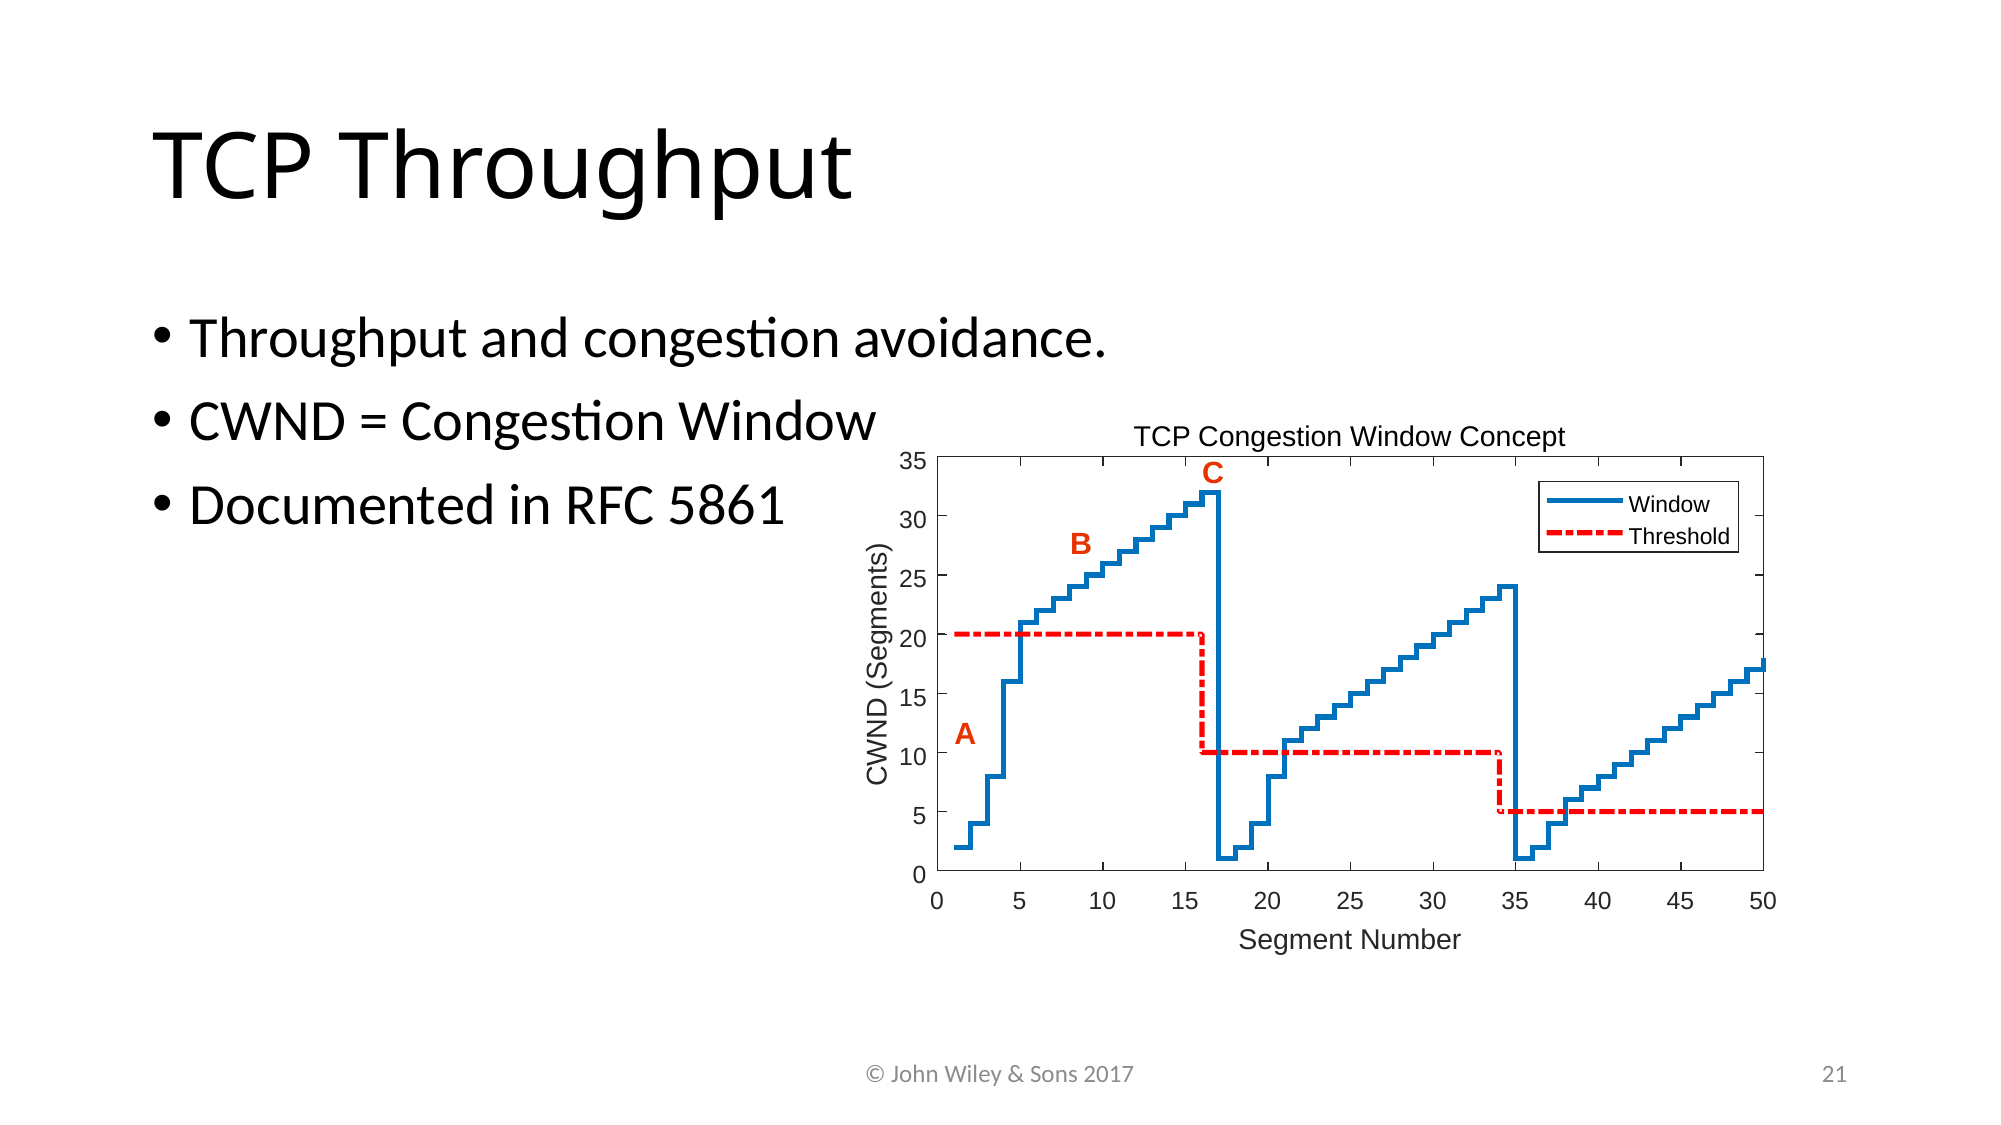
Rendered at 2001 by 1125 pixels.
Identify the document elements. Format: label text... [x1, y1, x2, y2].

picture [798, 277, 1863, 1077]
list Throughput and congestion avoidance. CWND = Congestion Window Documented in RFC 5861 [137, 299, 798, 600]
title TCP Throughput [137, 59, 1863, 278]
slide_number 21 [1412, 1077, 1863, 1103]
footer © John Wiley & Sons 2017 [662, 1042, 1338, 1103]
